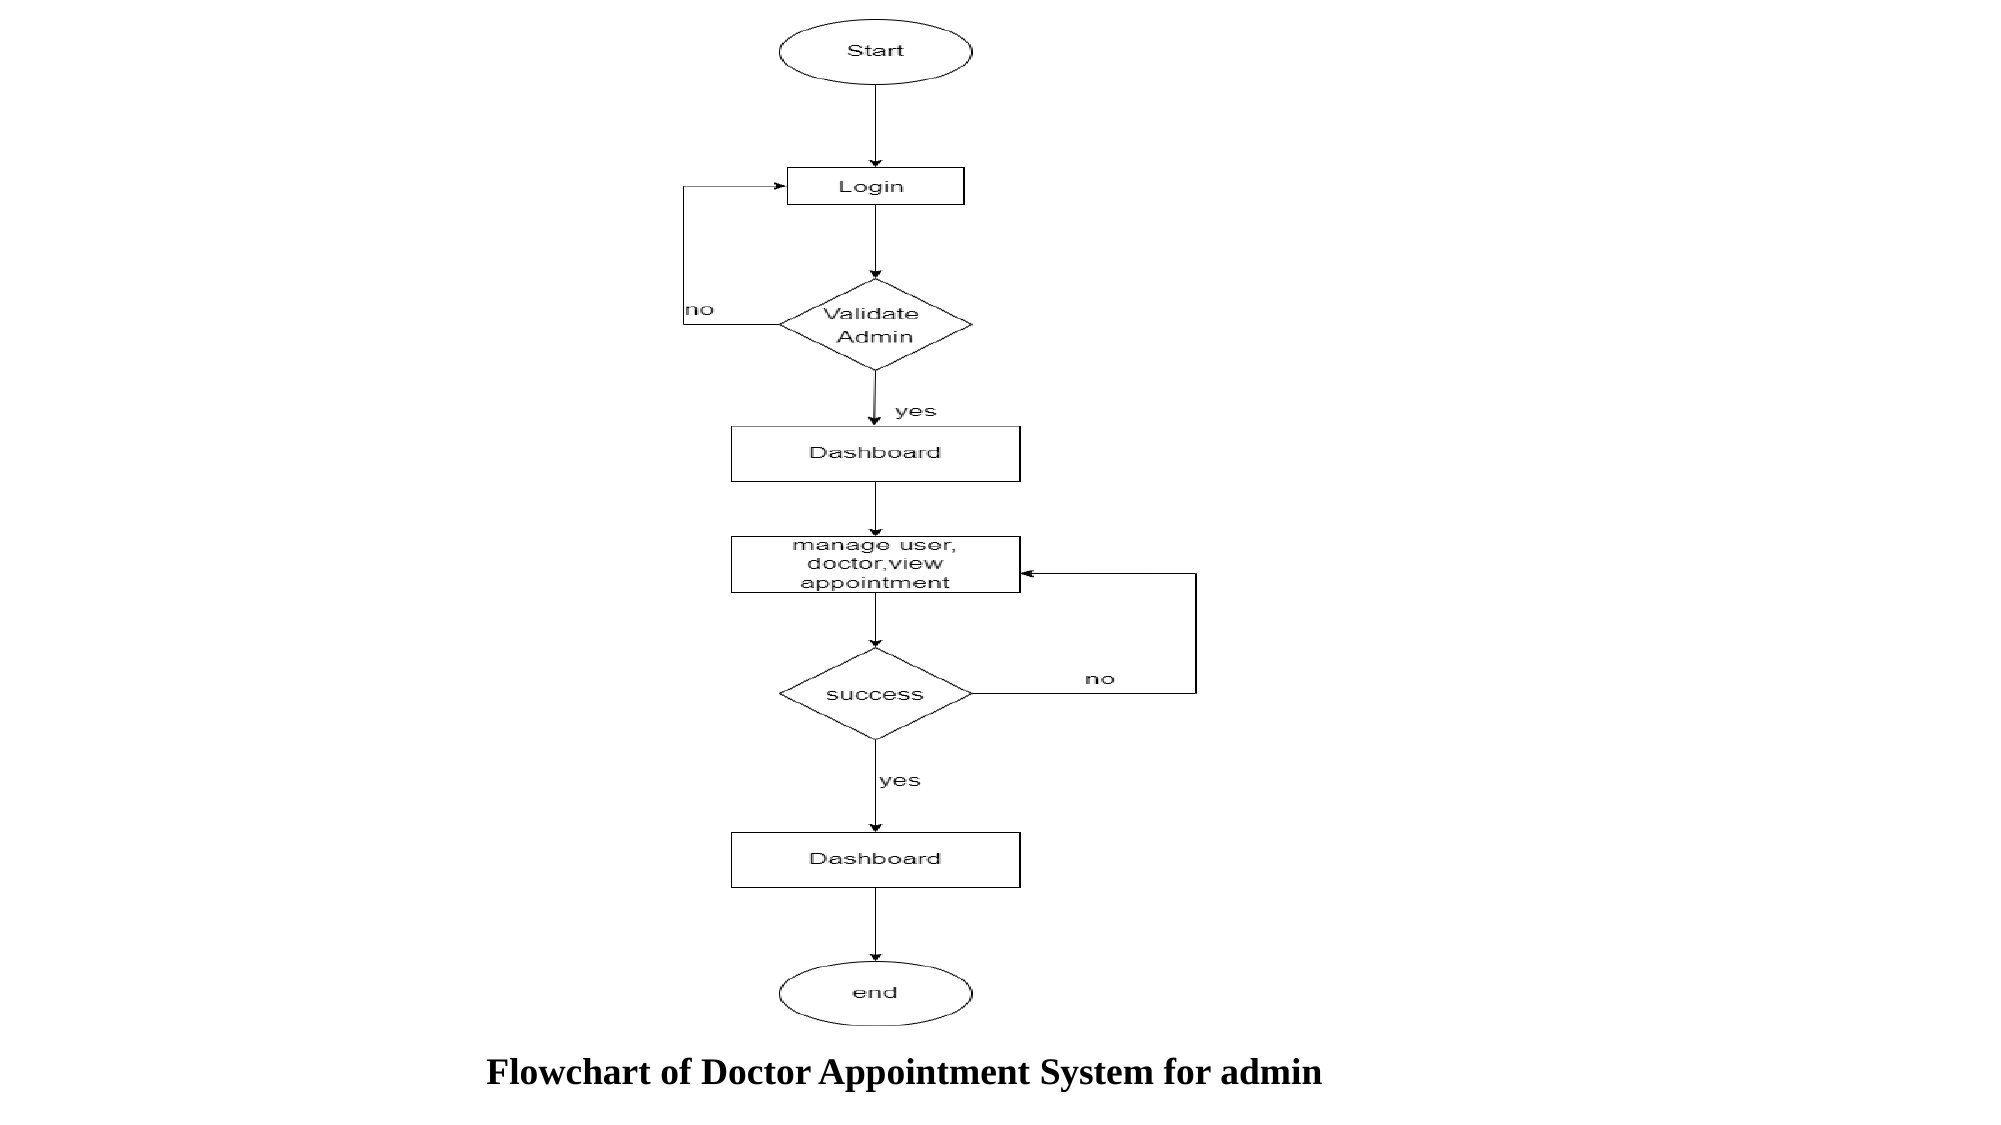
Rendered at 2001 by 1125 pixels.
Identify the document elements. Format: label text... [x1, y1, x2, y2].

text_box Flowchart of Doctor Appointment System for admin [462, 1039, 1463, 1099]
picture [667, 19, 1212, 1026]
